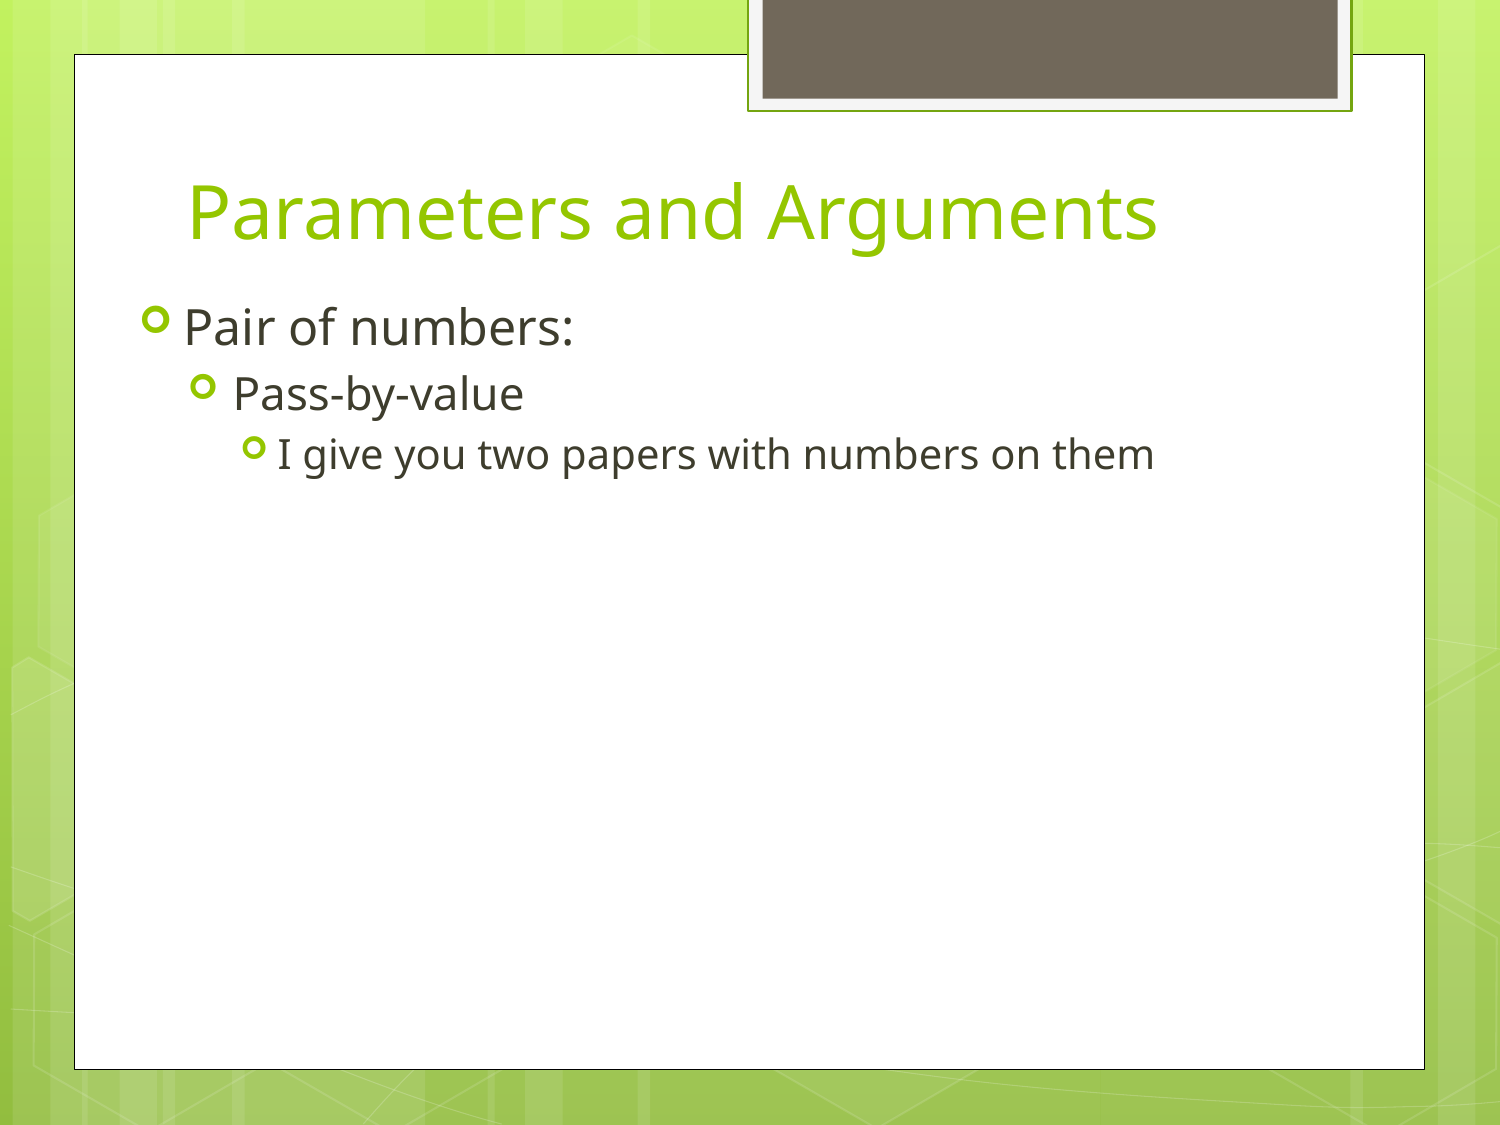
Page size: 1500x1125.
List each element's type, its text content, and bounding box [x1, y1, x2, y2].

title Parameters and Arguments [171, 75, 1413, 263]
list Pair of numbers: Pass-by-value I give you two papers with numbers on them [112, 287, 1388, 1063]
